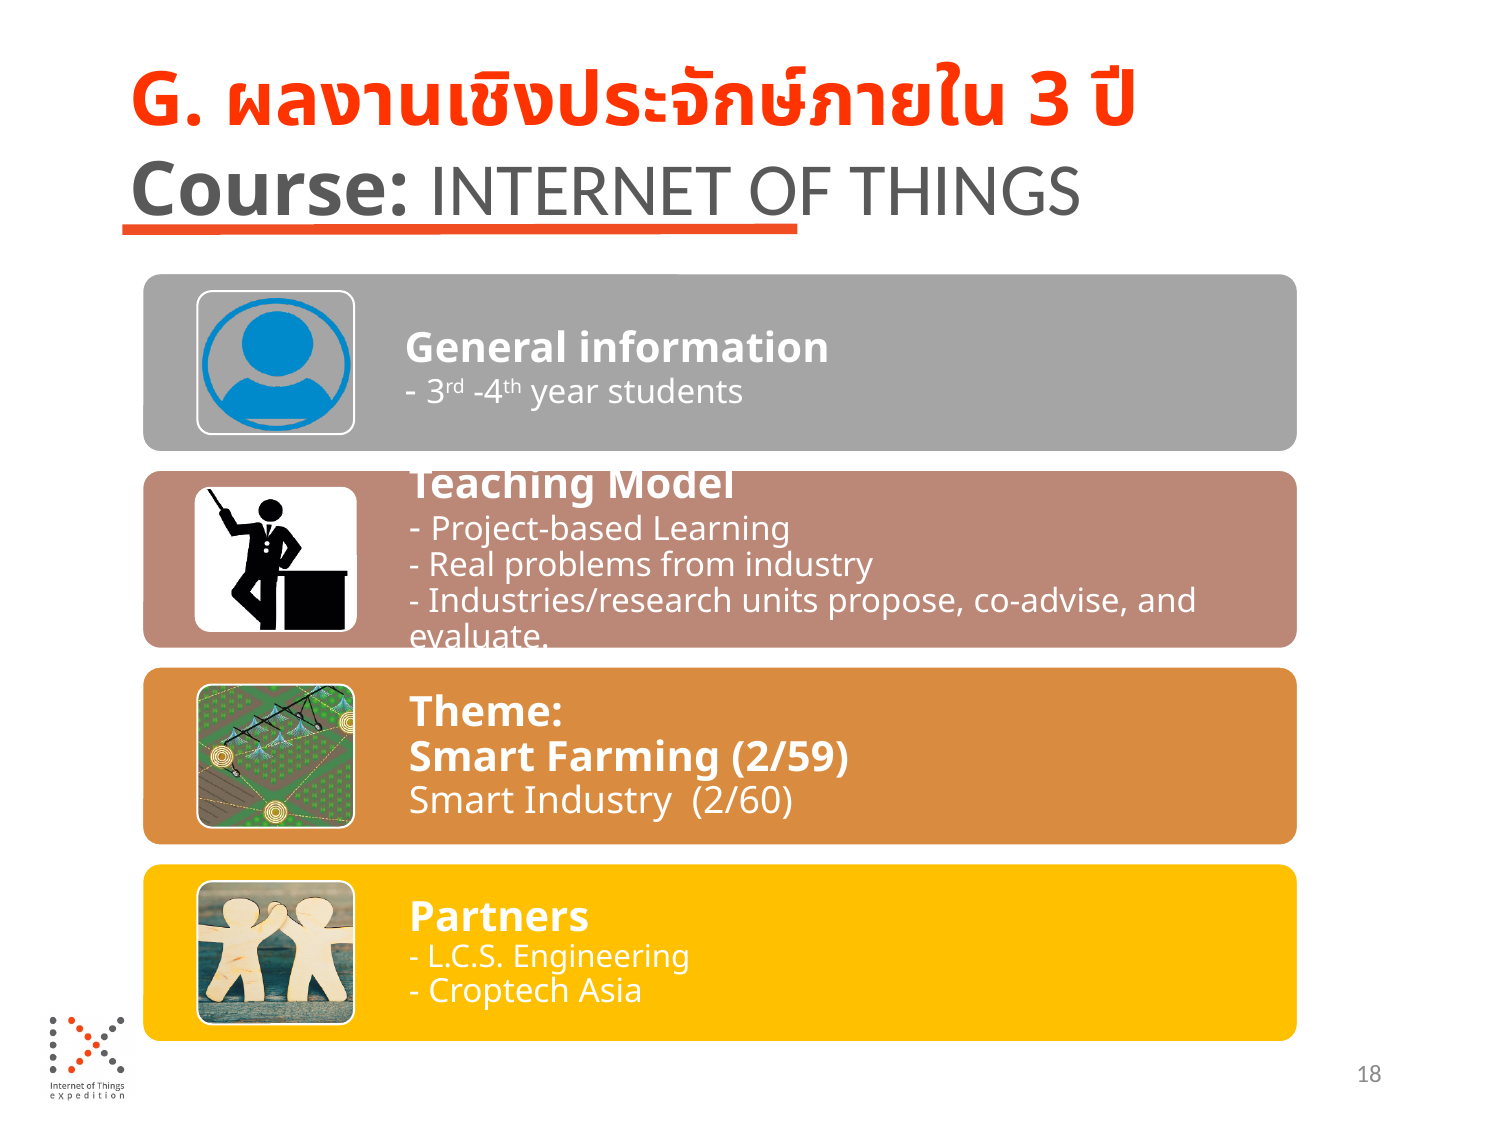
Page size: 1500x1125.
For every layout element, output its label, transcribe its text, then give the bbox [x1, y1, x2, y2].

text_box G. ผลงานเชิงประจักษ์ภายใน 3 ปี Course: Internet of Things [123, 43, 1223, 239]
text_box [142, 273, 1298, 1043]
slide_number 18 [1059, 1042, 1397, 1103]
picture [37, 1005, 137, 1107]
